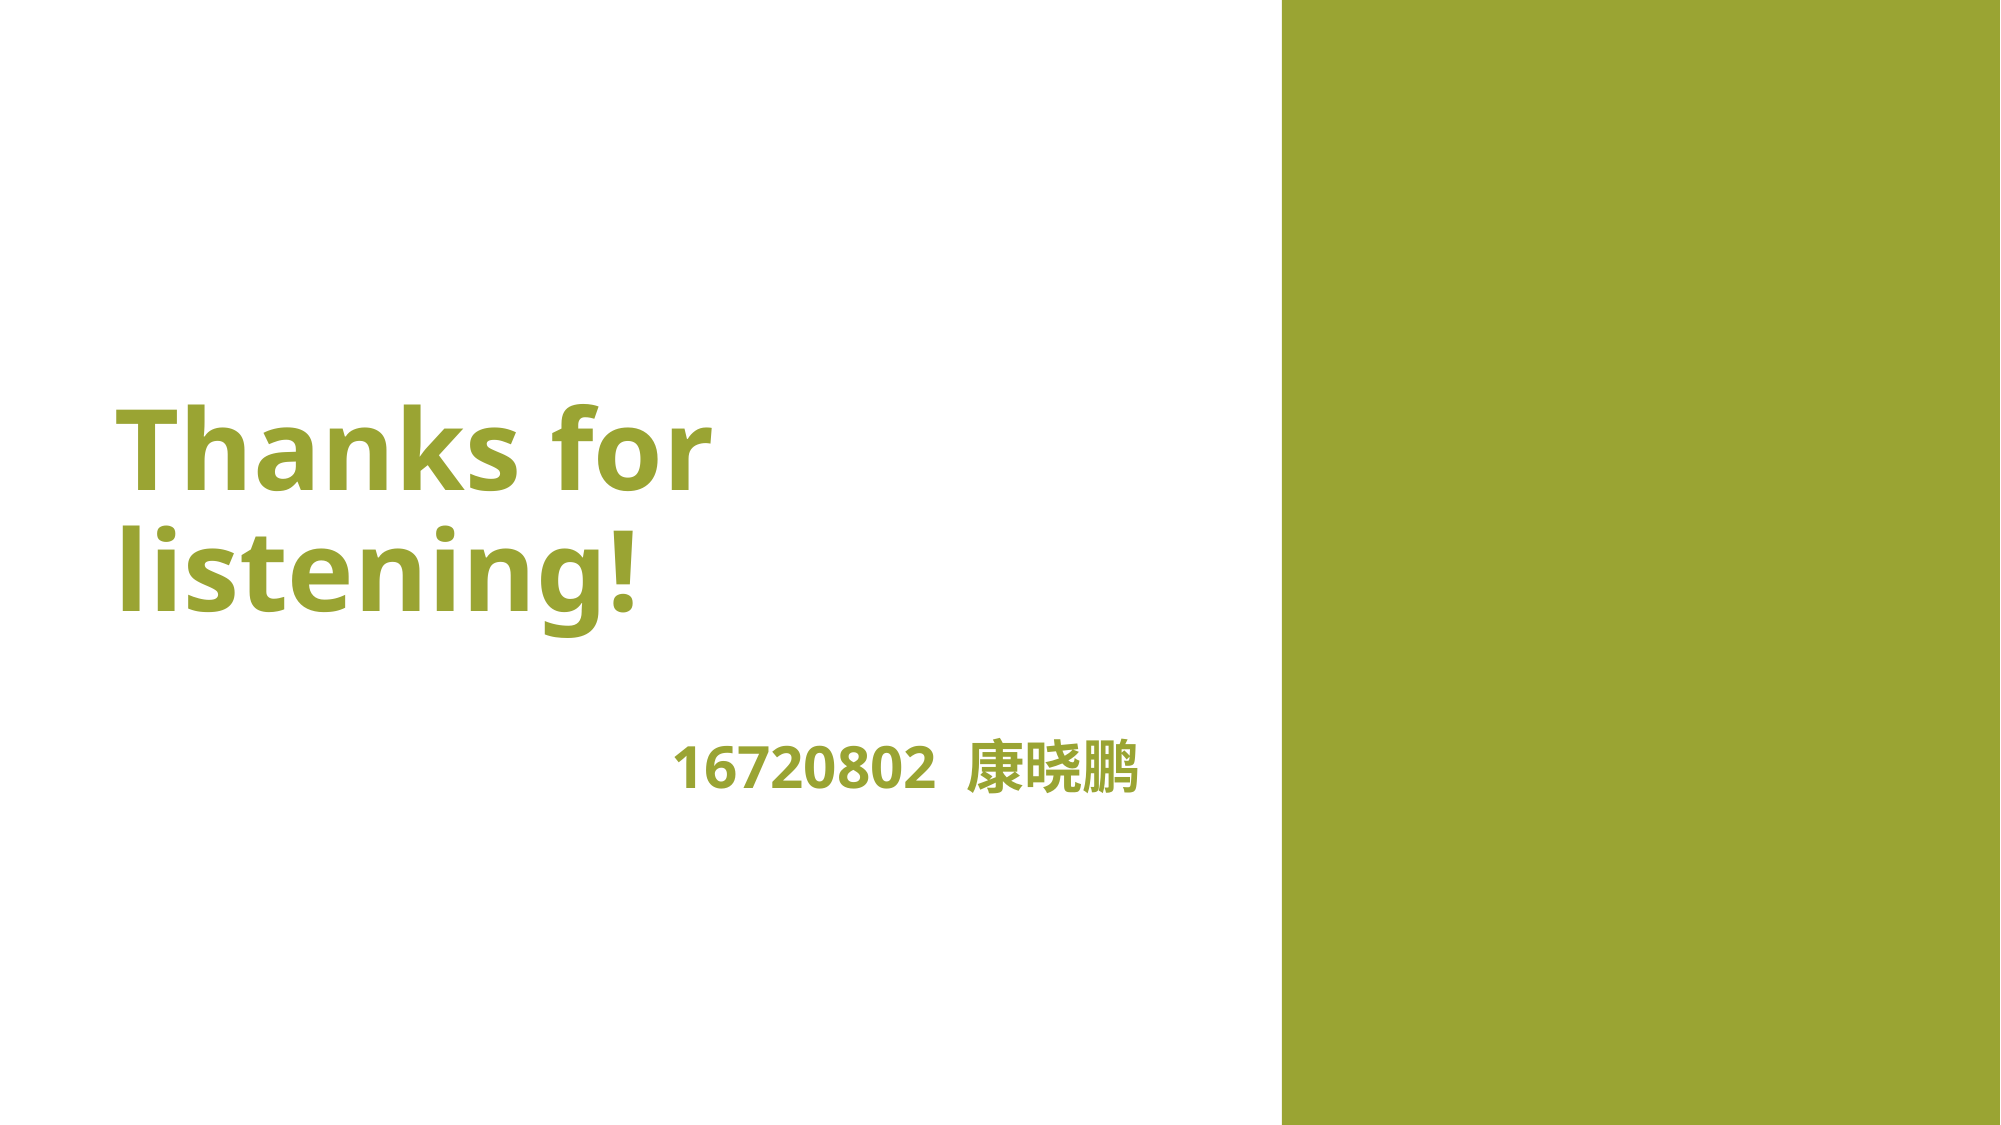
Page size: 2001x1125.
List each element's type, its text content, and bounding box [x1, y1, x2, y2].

list Thanks for listening! [100, 385, 1265, 650]
list 16720802 康晓鹏 [208, 730, 1156, 777]
